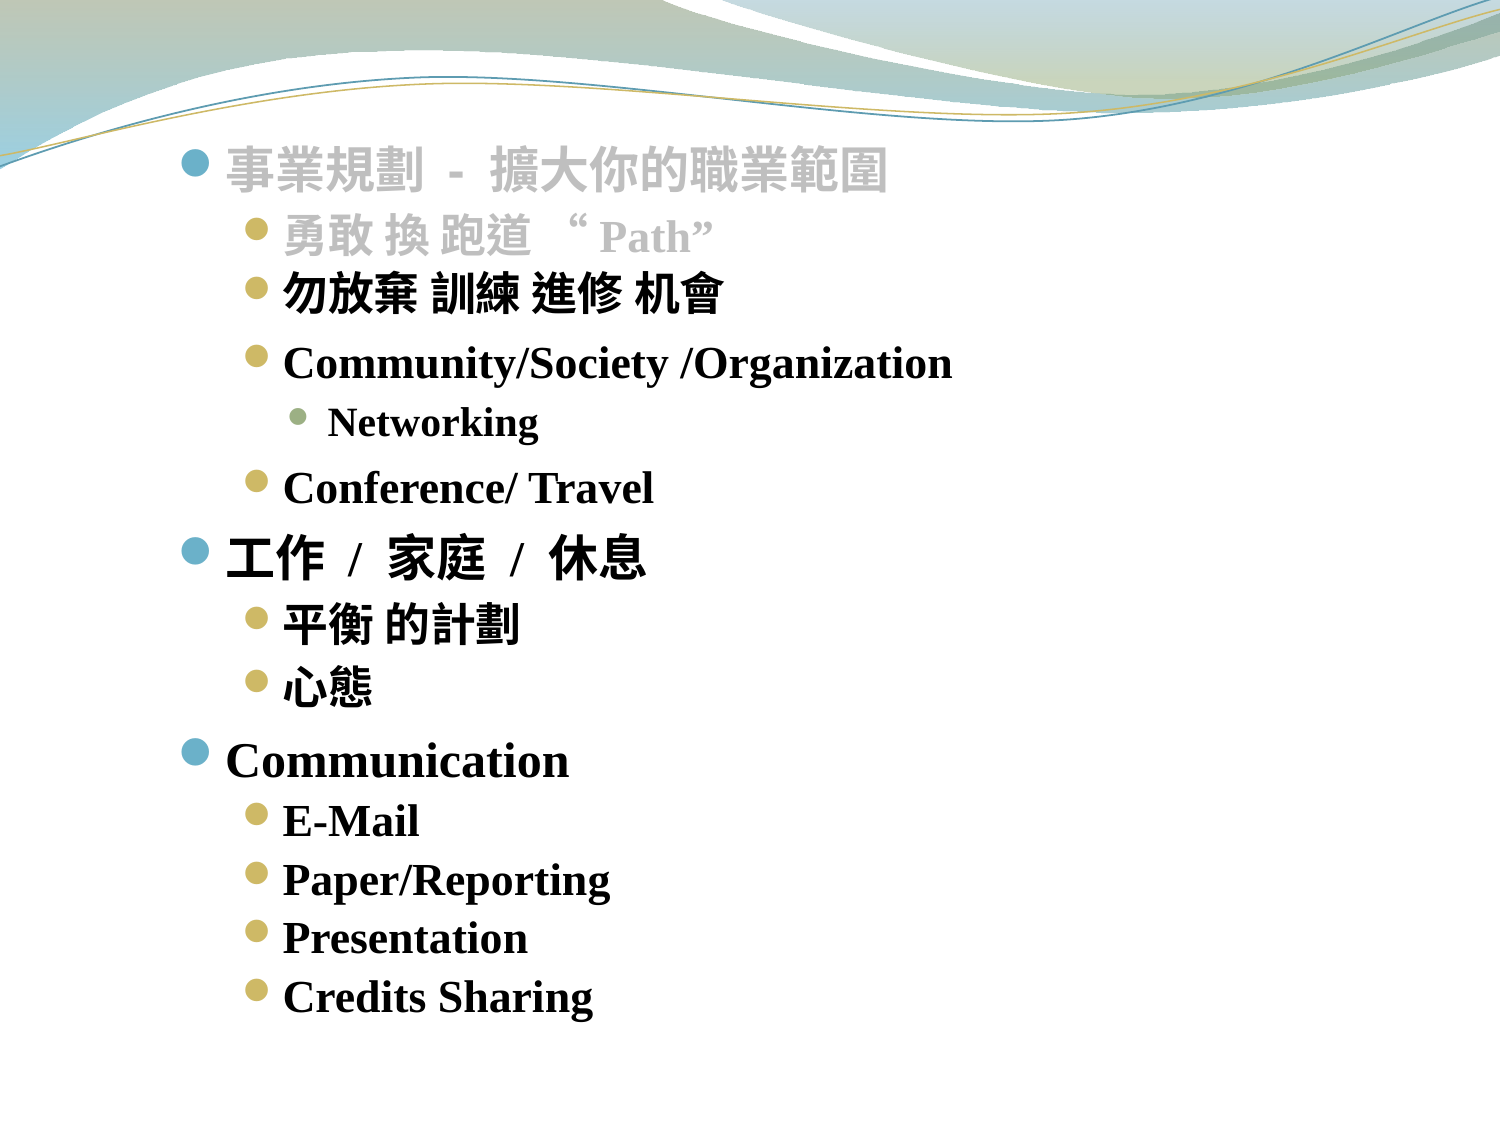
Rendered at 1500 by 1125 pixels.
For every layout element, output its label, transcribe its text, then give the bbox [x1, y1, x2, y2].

list 事業規劃 - 擴大你的職業範圍 勇敢 換 跑道 “Path” 勿放棄 訓練 進修 机會 Community/Society /Organization Networking Conference/ Travel 工作 / 家庭 / 休息 平衡 的計劃 心態 Communication E-Mail Paper/Reporting Presentation Credits Sharing [162, 137, 1401, 1076]
